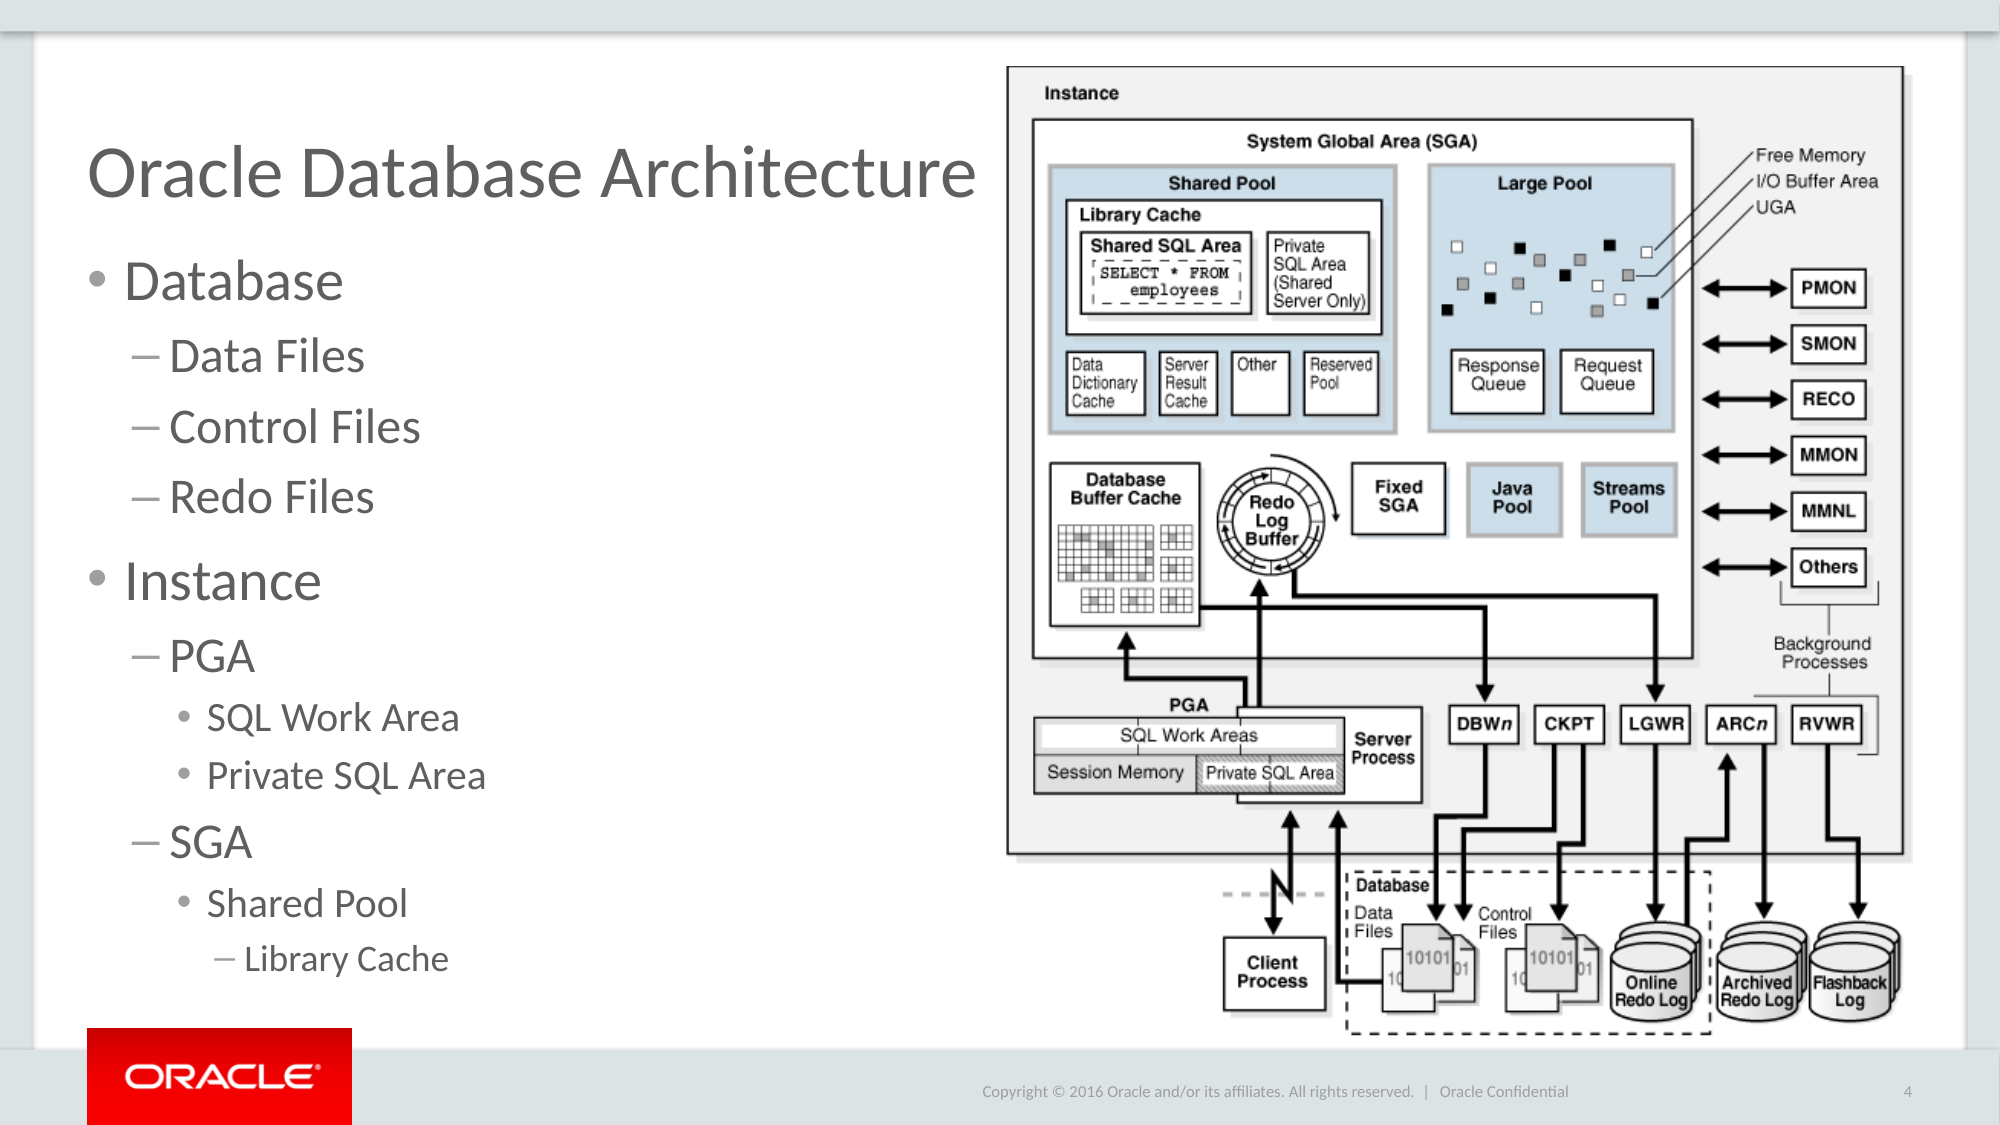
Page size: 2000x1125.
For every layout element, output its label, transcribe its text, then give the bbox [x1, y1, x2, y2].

picture [87, 1028, 352, 1125]
slide_number 4 [1849, 1075, 1913, 1106]
picture [1006, 66, 1913, 1043]
title Oracle Database Architecture [86, 66, 1005, 213]
footer Oracle Confidential [1439, 1075, 1849, 1106]
list Database Data Files Control Files Redo Files Instance PGA SQL Work Area Private SQL Area SGA Shared Pool Library Cache [86, 249, 1001, 976]
